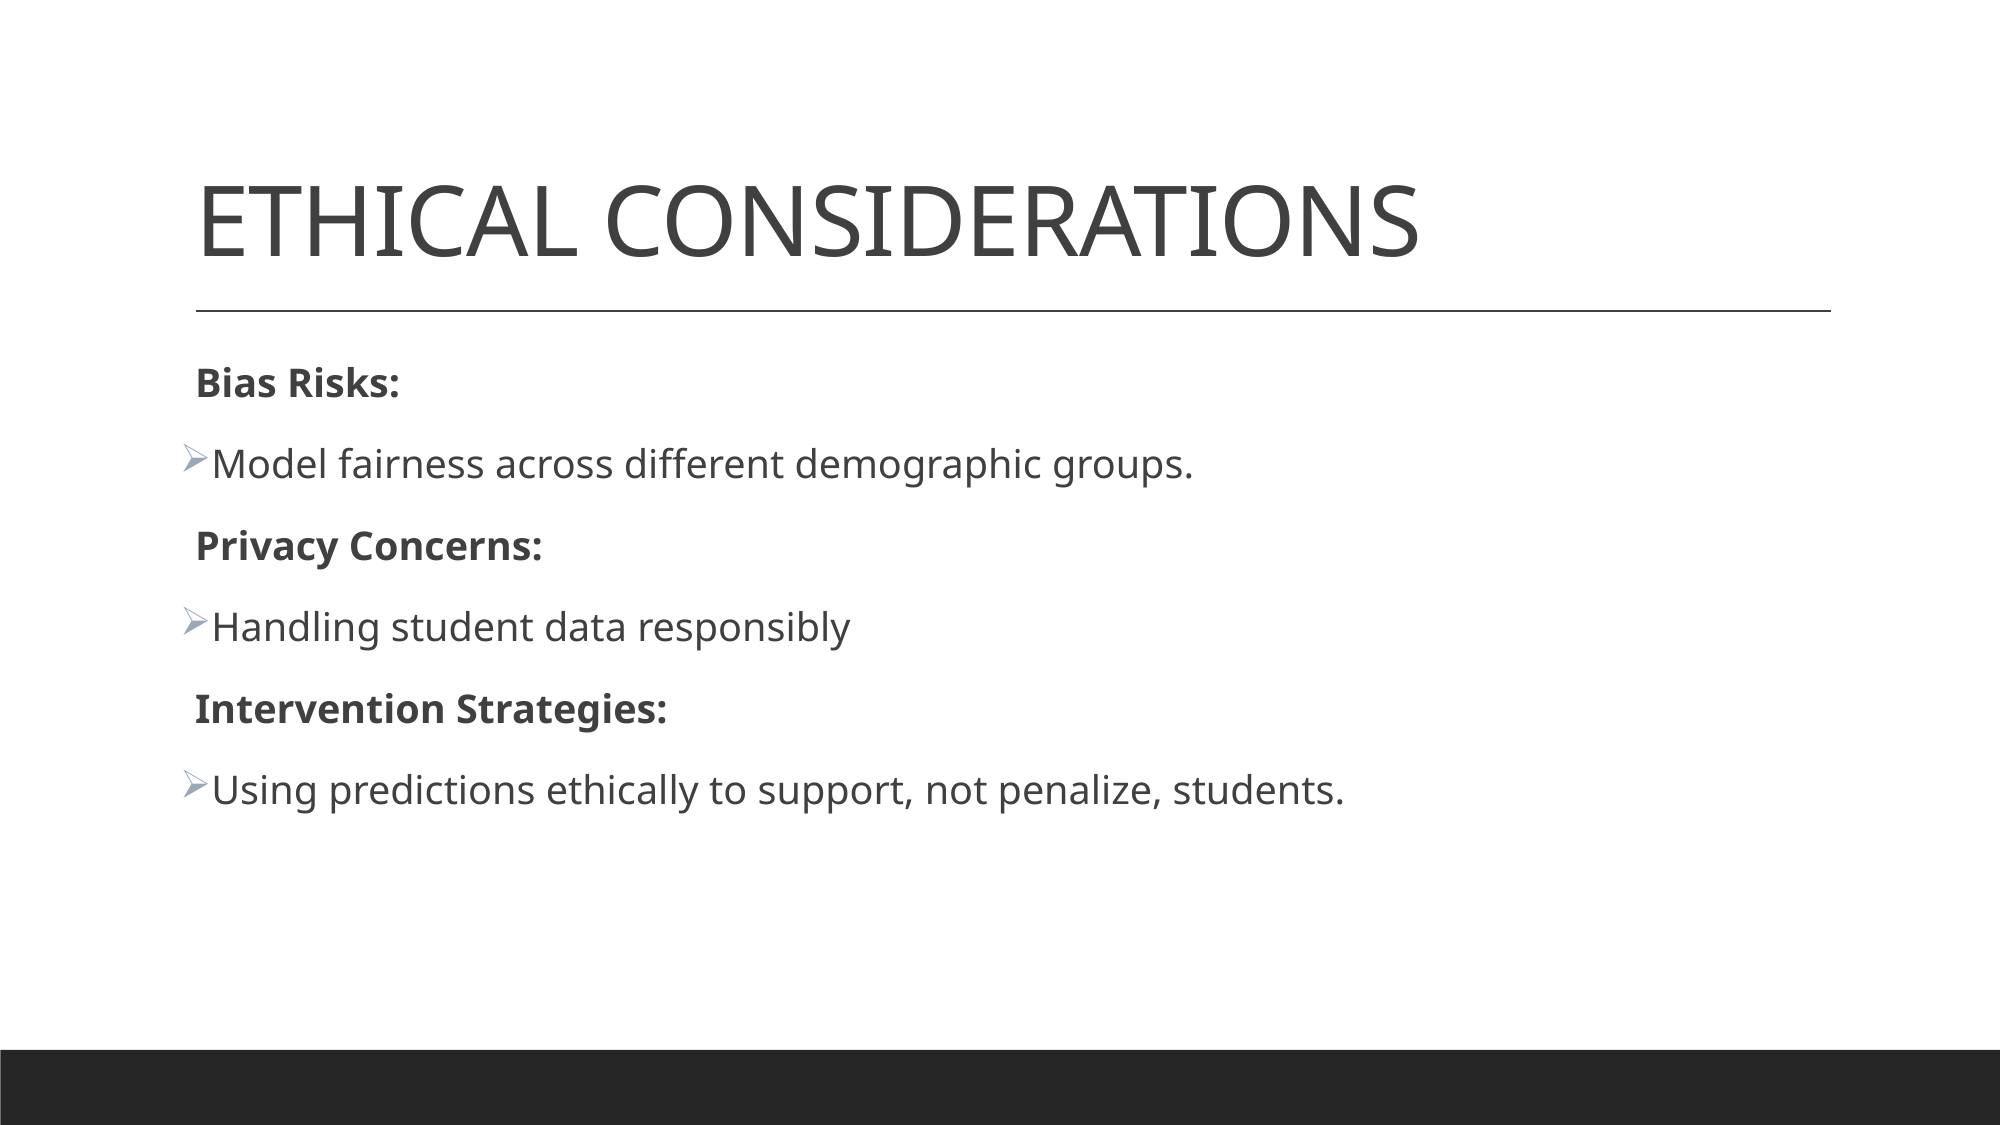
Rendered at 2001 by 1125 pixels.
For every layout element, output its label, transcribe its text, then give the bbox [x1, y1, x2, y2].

title ETHICAL CONSIDERATIONS [180, 47, 1830, 285]
list Bias Risks: Model fairness across different demographic groups. Privacy Concerns: Handling student data responsibly Intervention Strategies: Using predictions ethically to support, not penalize, students. [180, 345, 1830, 963]
